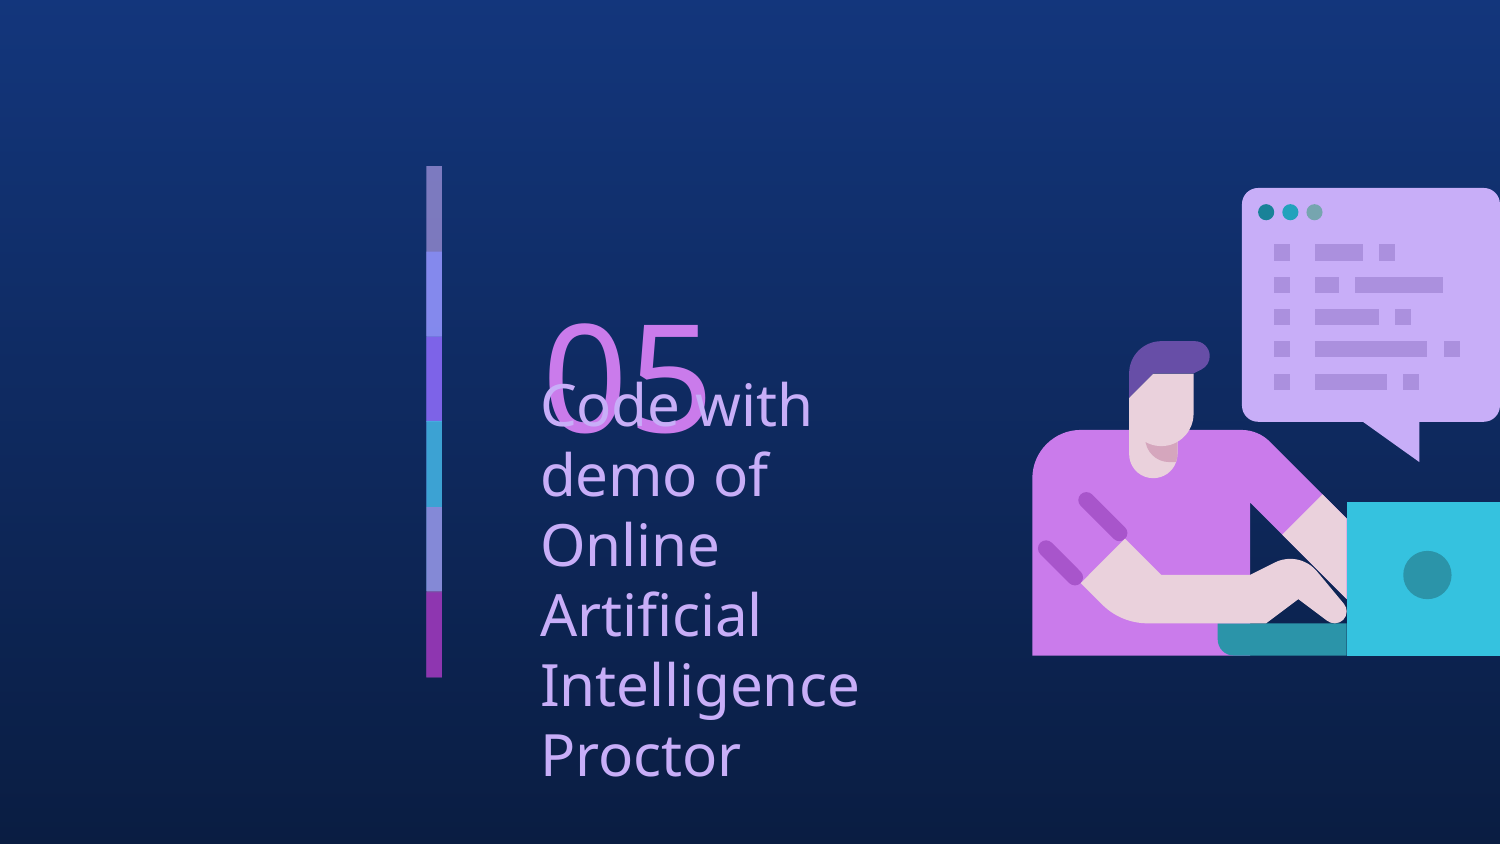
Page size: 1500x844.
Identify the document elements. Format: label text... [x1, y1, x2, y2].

title Code with demo of Online Artificial Intelligence Proctor [525, 562, 956, 664]
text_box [1032, 187, 1500, 656]
title 05 [527, 271, 790, 474]
